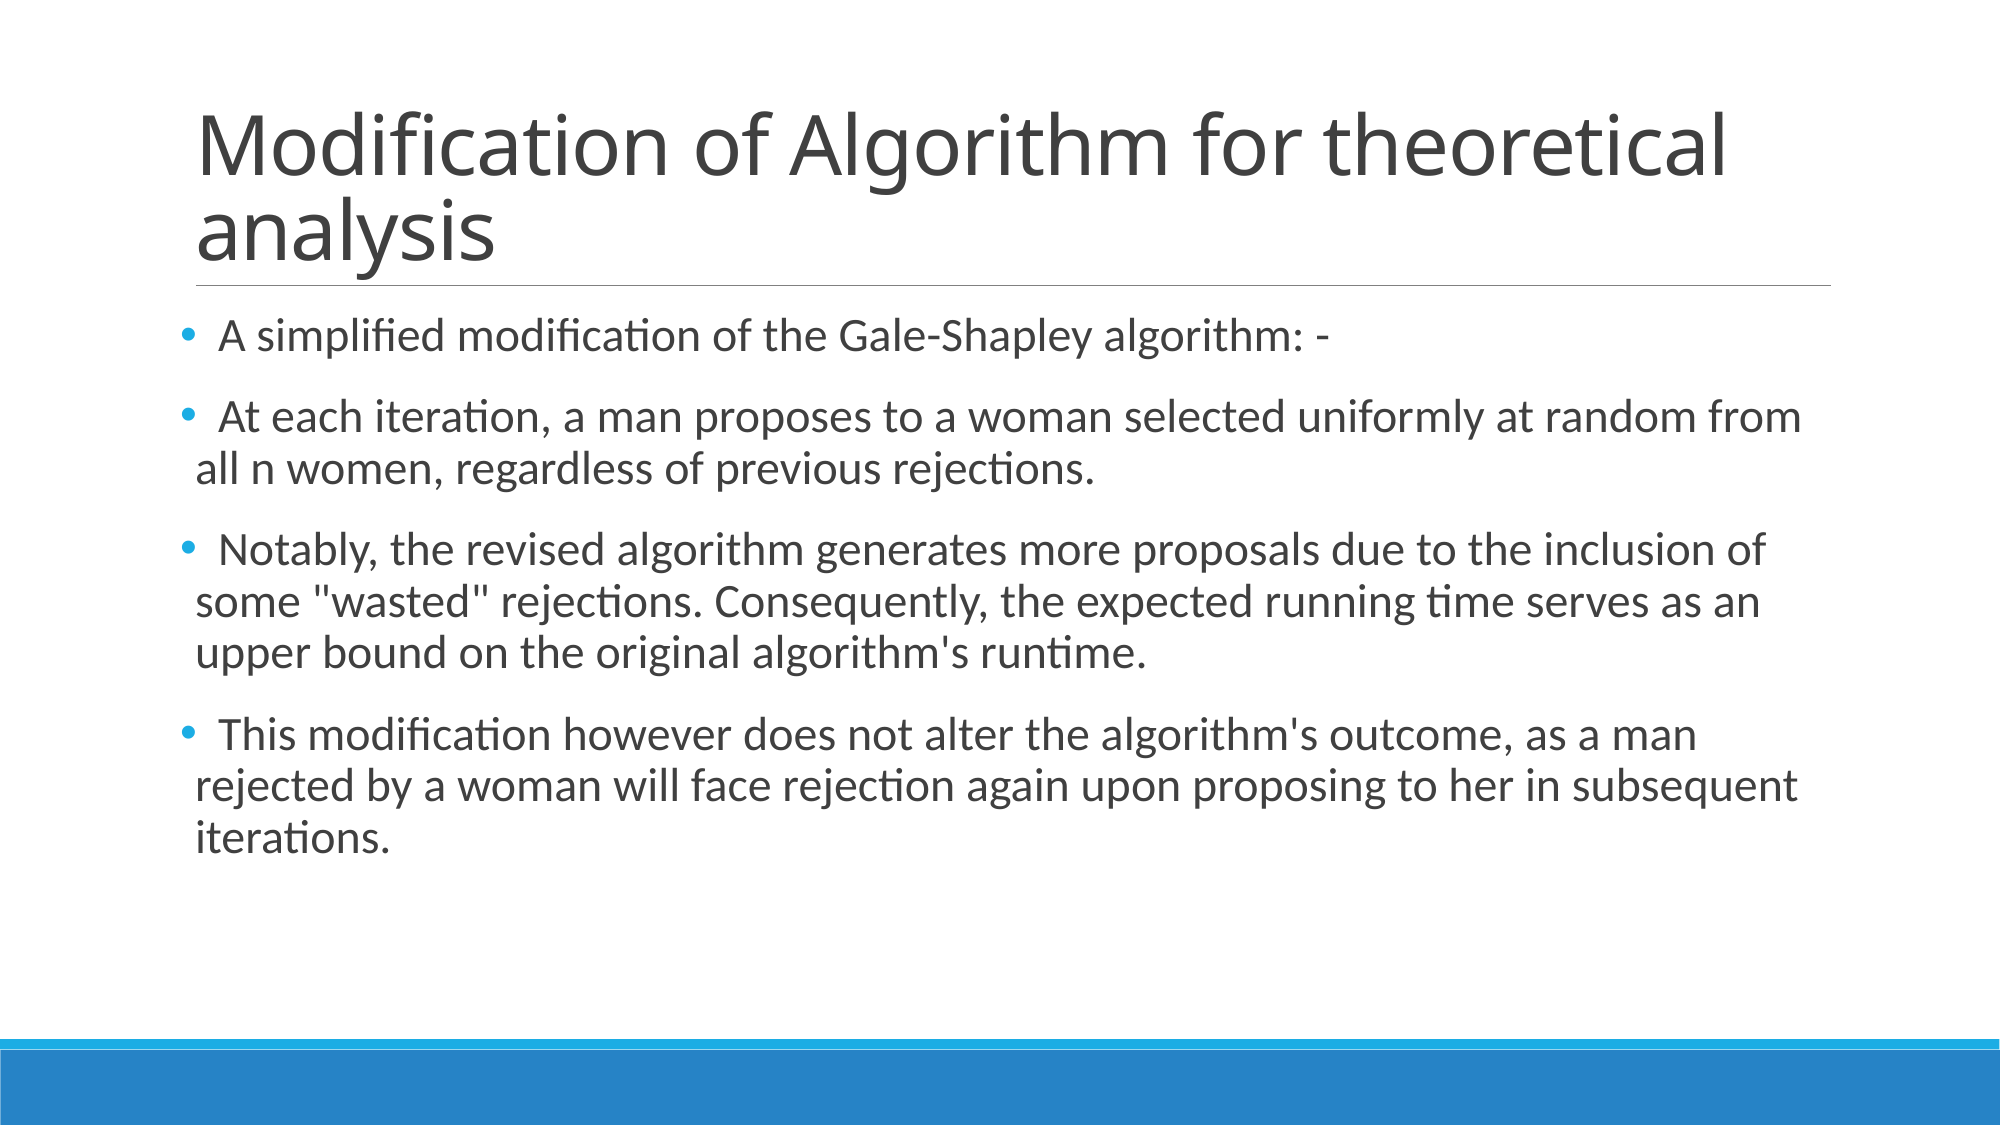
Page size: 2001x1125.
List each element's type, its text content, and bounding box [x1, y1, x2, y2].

list A simplified modification of the Gale-Shapley algorithm: - At each iteration, a man proposes to a woman selected uniformly at random from all n women, regardless of previous rejections. Notably, the revised algorithm generates more proposals due to the inclusion of some "wasted" rejections. Consequently, the expected running time serves as an upper bound on the original algorithm's runtime. This modification however does not alter the algorithm's outcome, as a man rejected by a woman will face rejection again upon proposing to her in subsequent iterations. [180, 302, 1830, 963]
title Modification of Algorithm for theoretical analysis [180, 47, 1830, 285]
